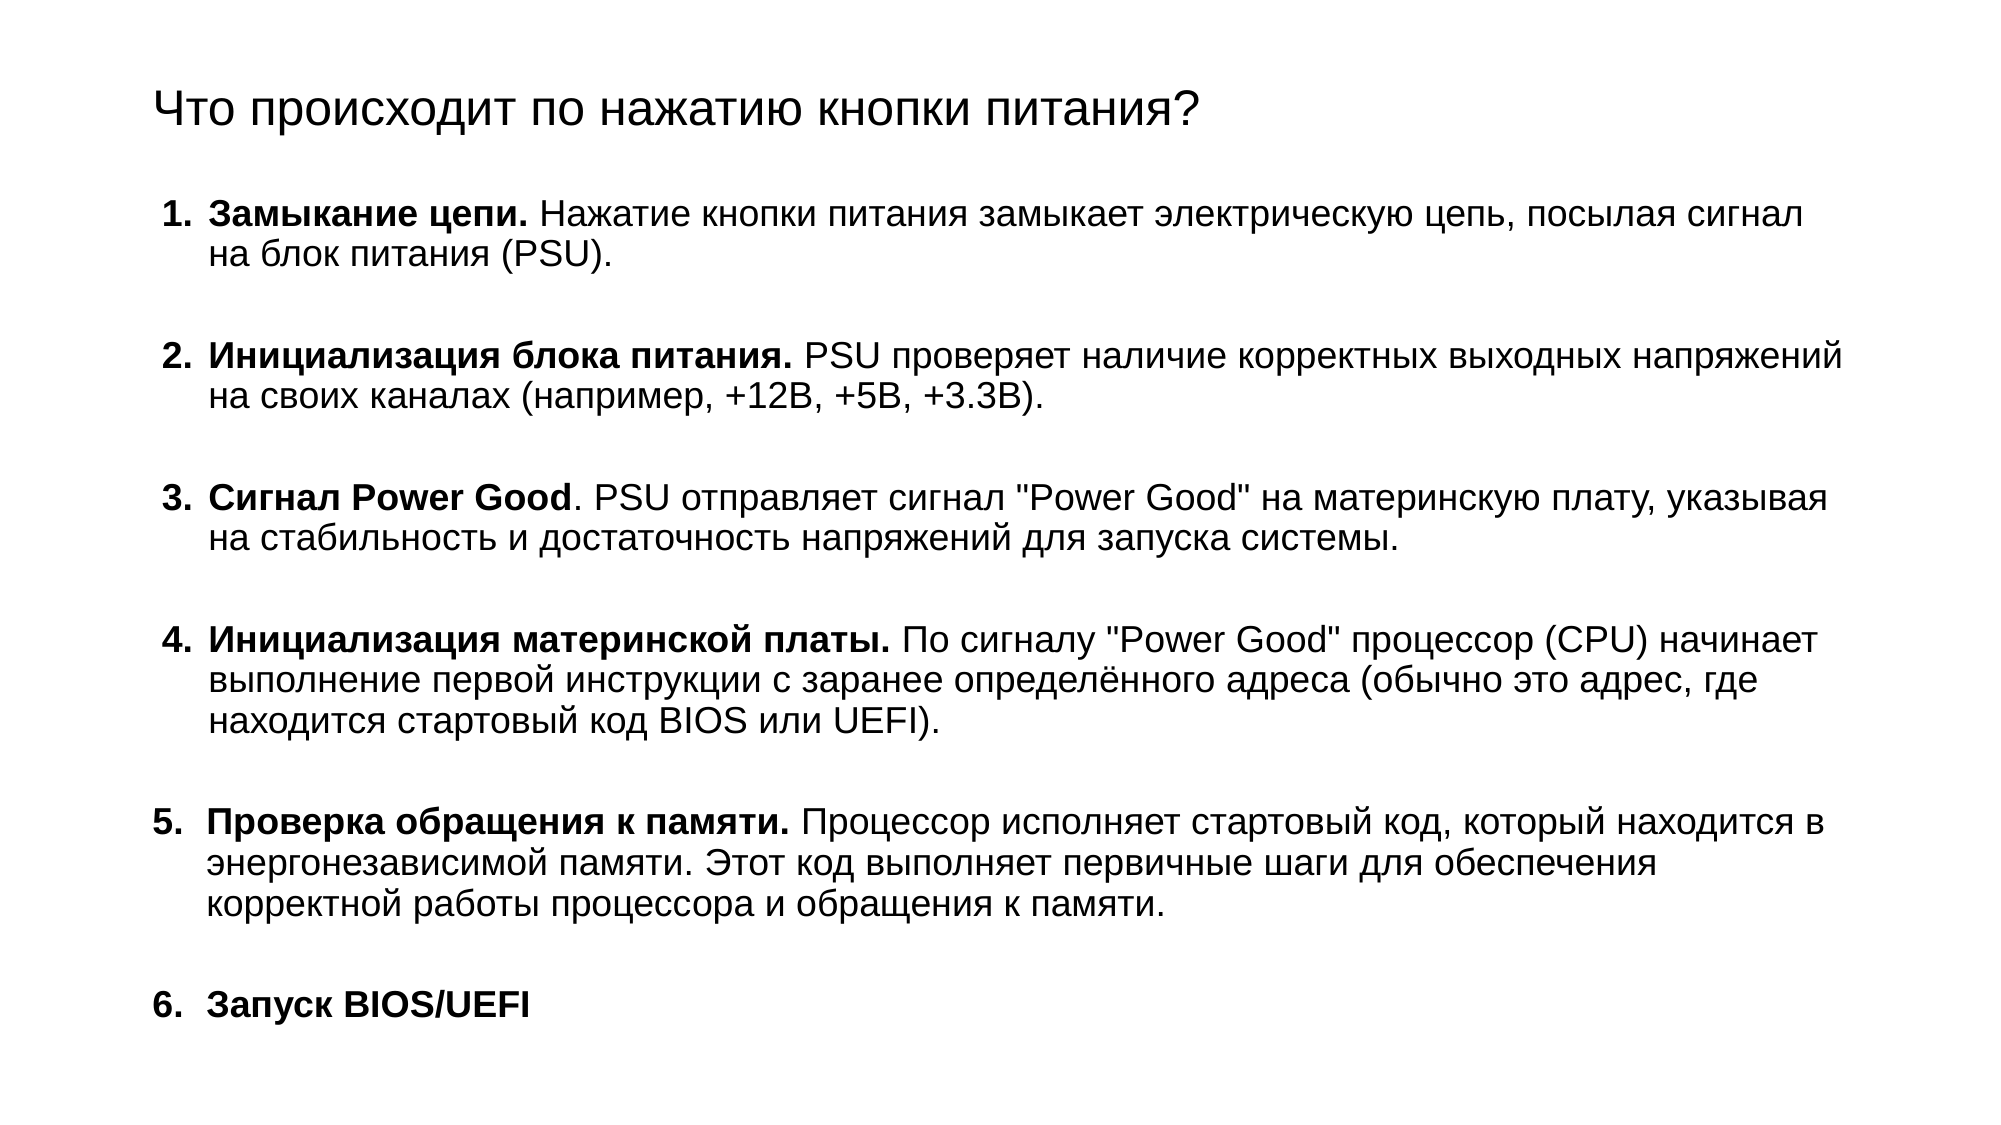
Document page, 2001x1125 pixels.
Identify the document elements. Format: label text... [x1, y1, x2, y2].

list Замыкание цепи. Нажатие кнопки питания замыкает электрическую цепь, посылая сигнал на блок питания (PSU). Инициализация блока питания. PSU проверяет наличие корректных выходных напряжений на своих каналах (например, +12В, +5В, +3.3В). Сигнал Power Good. PSU отправляет сигнал "Power Good" на материнскую плату, указывая на стабильность и достаточность напряжений для запуска системы. Инициализация материнской платы. По сигналу "Power Good" процессор (CPU) начинает выполнение первой инструкции с заранее определённого адреса (обычно это адрес, где находится стартовый код BIOS или UEFI). Проверка обращения к памяти. Процессор исполняет стартовый код, который находится в энергонезависимой памяти. Этот код выполняет первичные шаги для обеспечения корректной работы процессора и обращения к памяти. Запуск BIOS/UEFI [137, 186, 1863, 1060]
title Что происходит по нажатию кнопки питания? [137, 59, 1863, 158]
